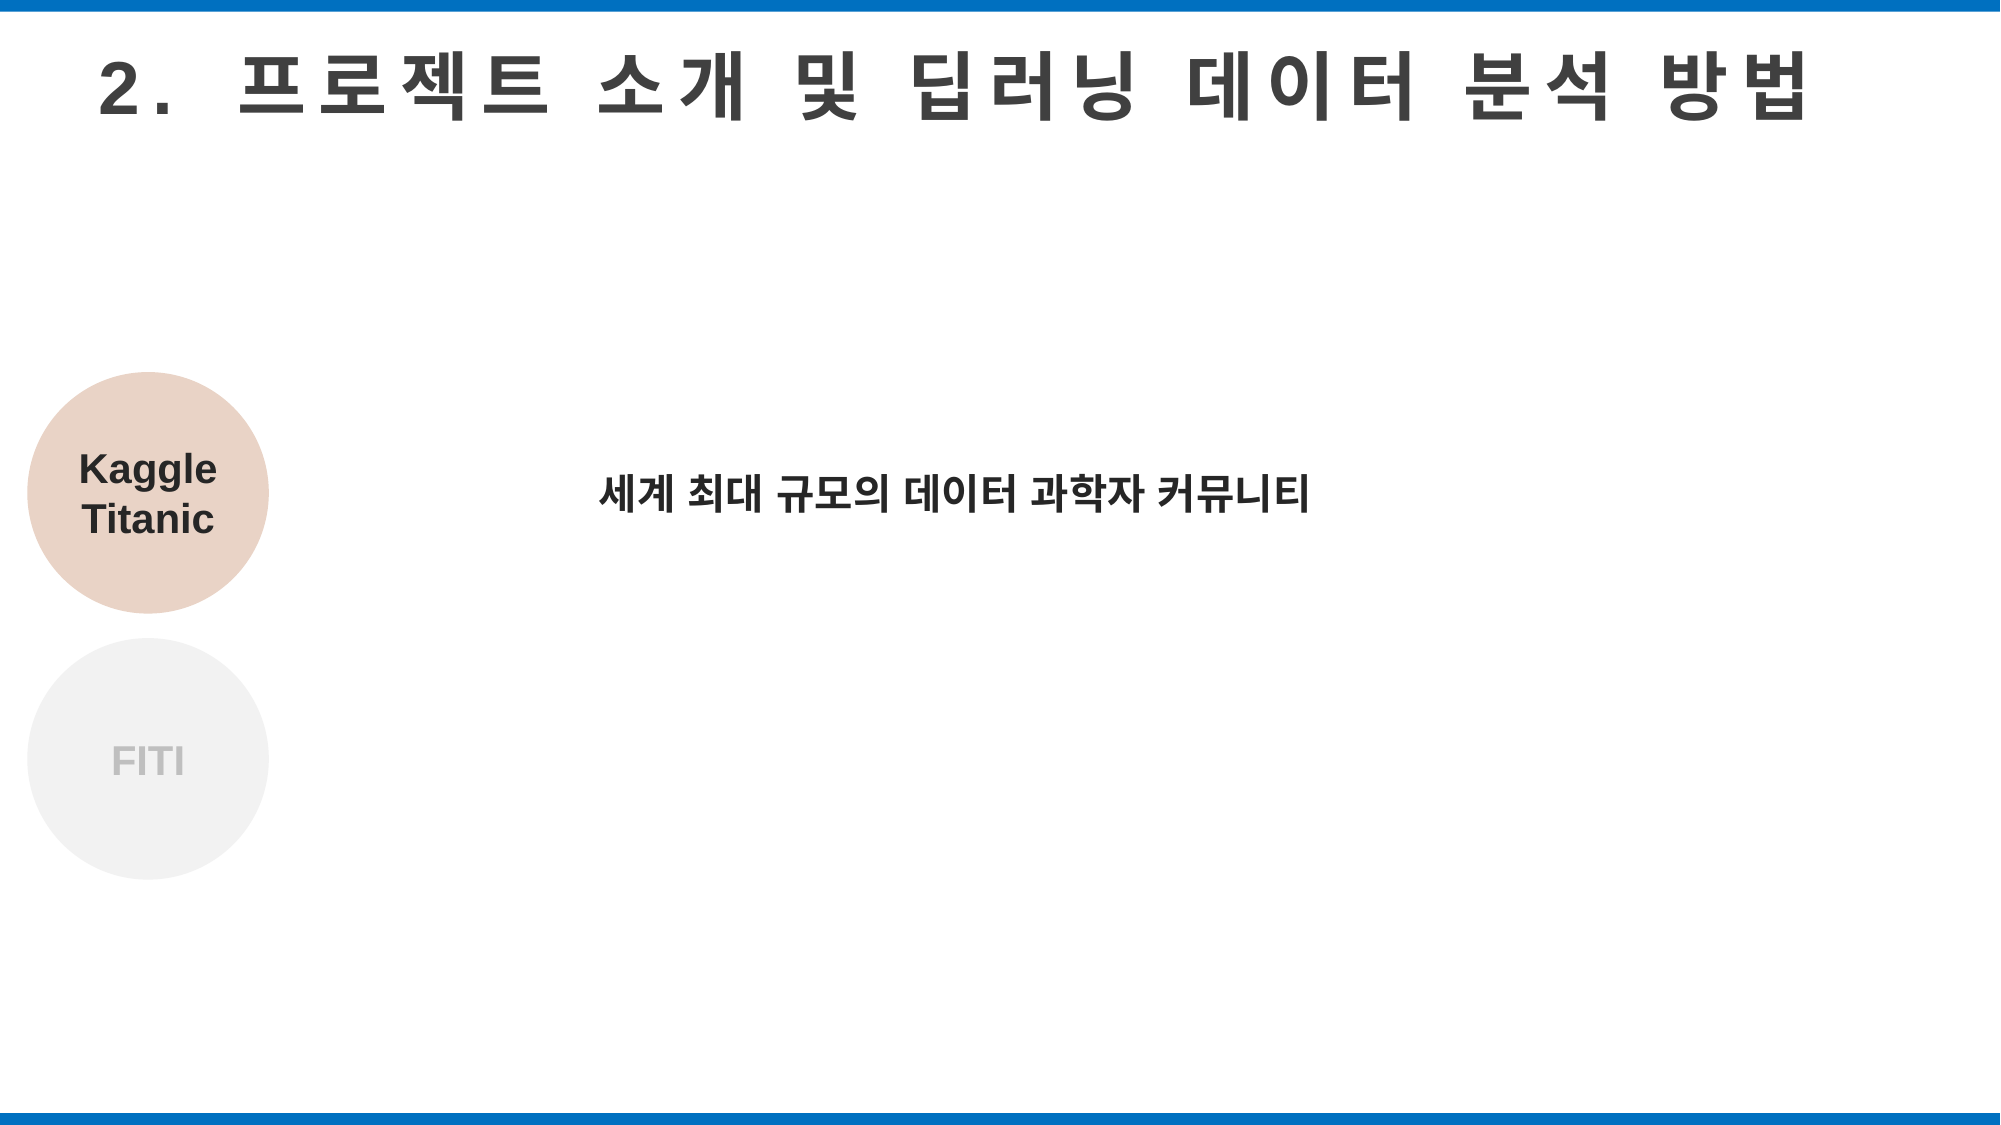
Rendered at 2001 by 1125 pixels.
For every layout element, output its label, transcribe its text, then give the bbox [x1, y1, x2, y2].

text_box 2. 프로젝트 소개 및 딥러닝 데이터 분석 방법 [83, 32, 1827, 138]
text_box [26, 371, 270, 615]
text_box 세계 최대 규모의 데이터 과학자 커뮤니티 [583, 460, 1327, 525]
text_box [0, 0, 2000, 13]
text_box Kaggle Titanic [58, 434, 238, 550]
text_box FITI [58, 726, 238, 791]
text_box [26, 637, 270, 881]
text_box [0, 1112, 2000, 1125]
